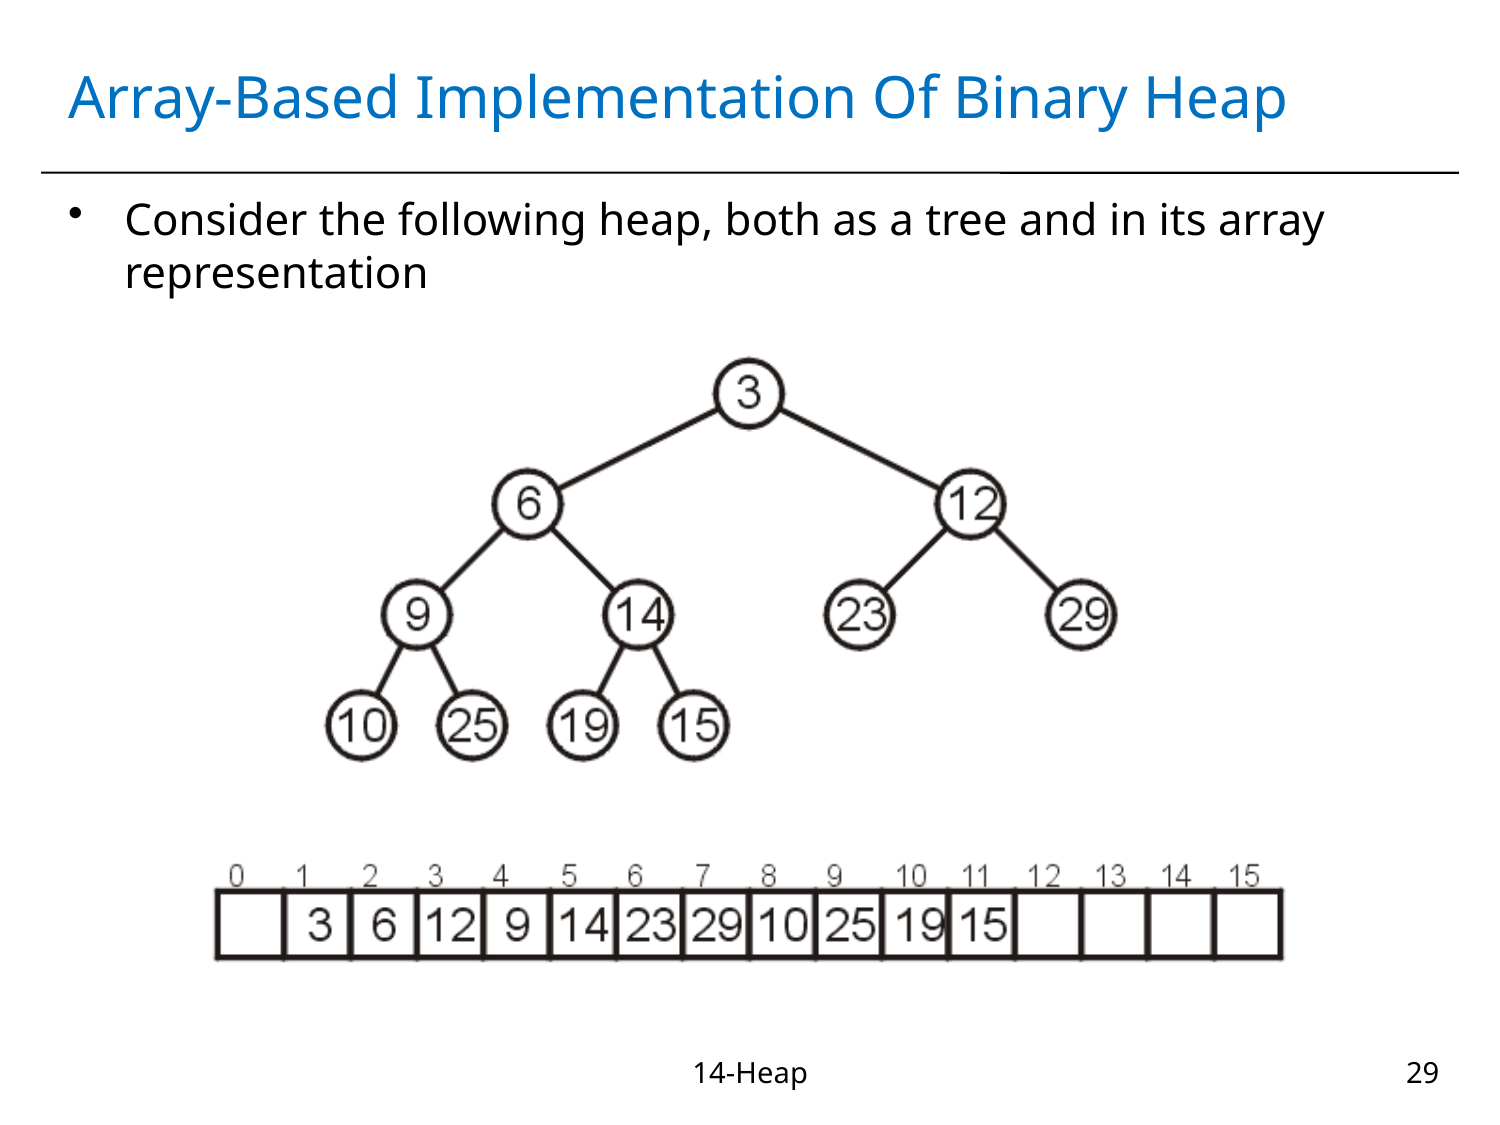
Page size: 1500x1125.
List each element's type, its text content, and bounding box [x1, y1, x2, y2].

slide_number 29 [1104, 1046, 1455, 1125]
list Consider the following heap, both as a tree and in its array representation [52, 184, 1448, 1024]
footer 14-Heap [502, 1046, 999, 1125]
picture [206, 349, 1294, 971]
title Array-Based Implementation Of Binary Heap [52, 30, 1448, 159]
